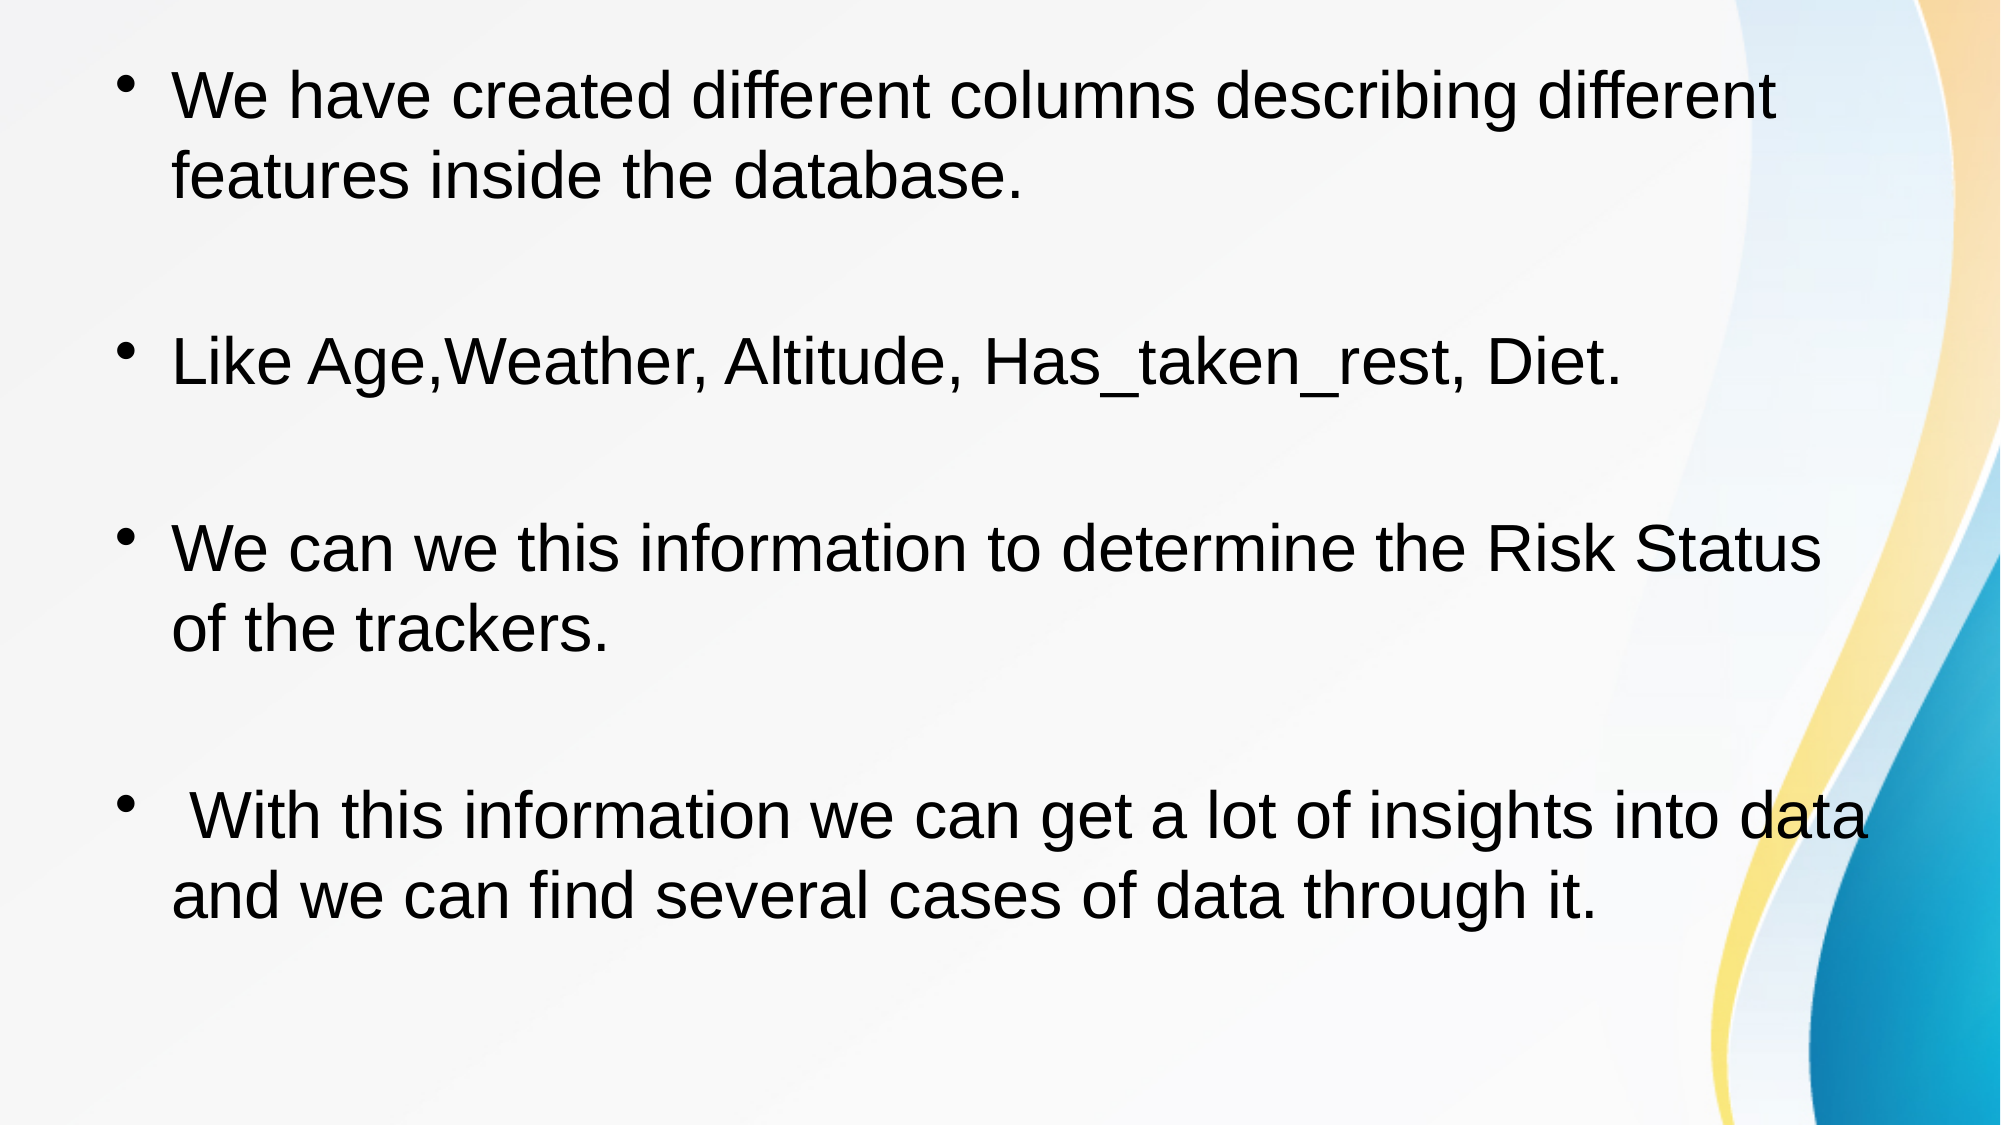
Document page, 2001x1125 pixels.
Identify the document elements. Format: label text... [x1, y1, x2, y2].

list We have created different columns describing different features inside the database. Like Age,Weather, Altitude, Has_taken_rest, Diet. We can we this information to determine the Risk Status of the trackers. With this information we can get a lot of insights into data and we can find several cases of data through it. [99, 44, 1901, 1085]
picture [0, 0, 2001, 1125]
